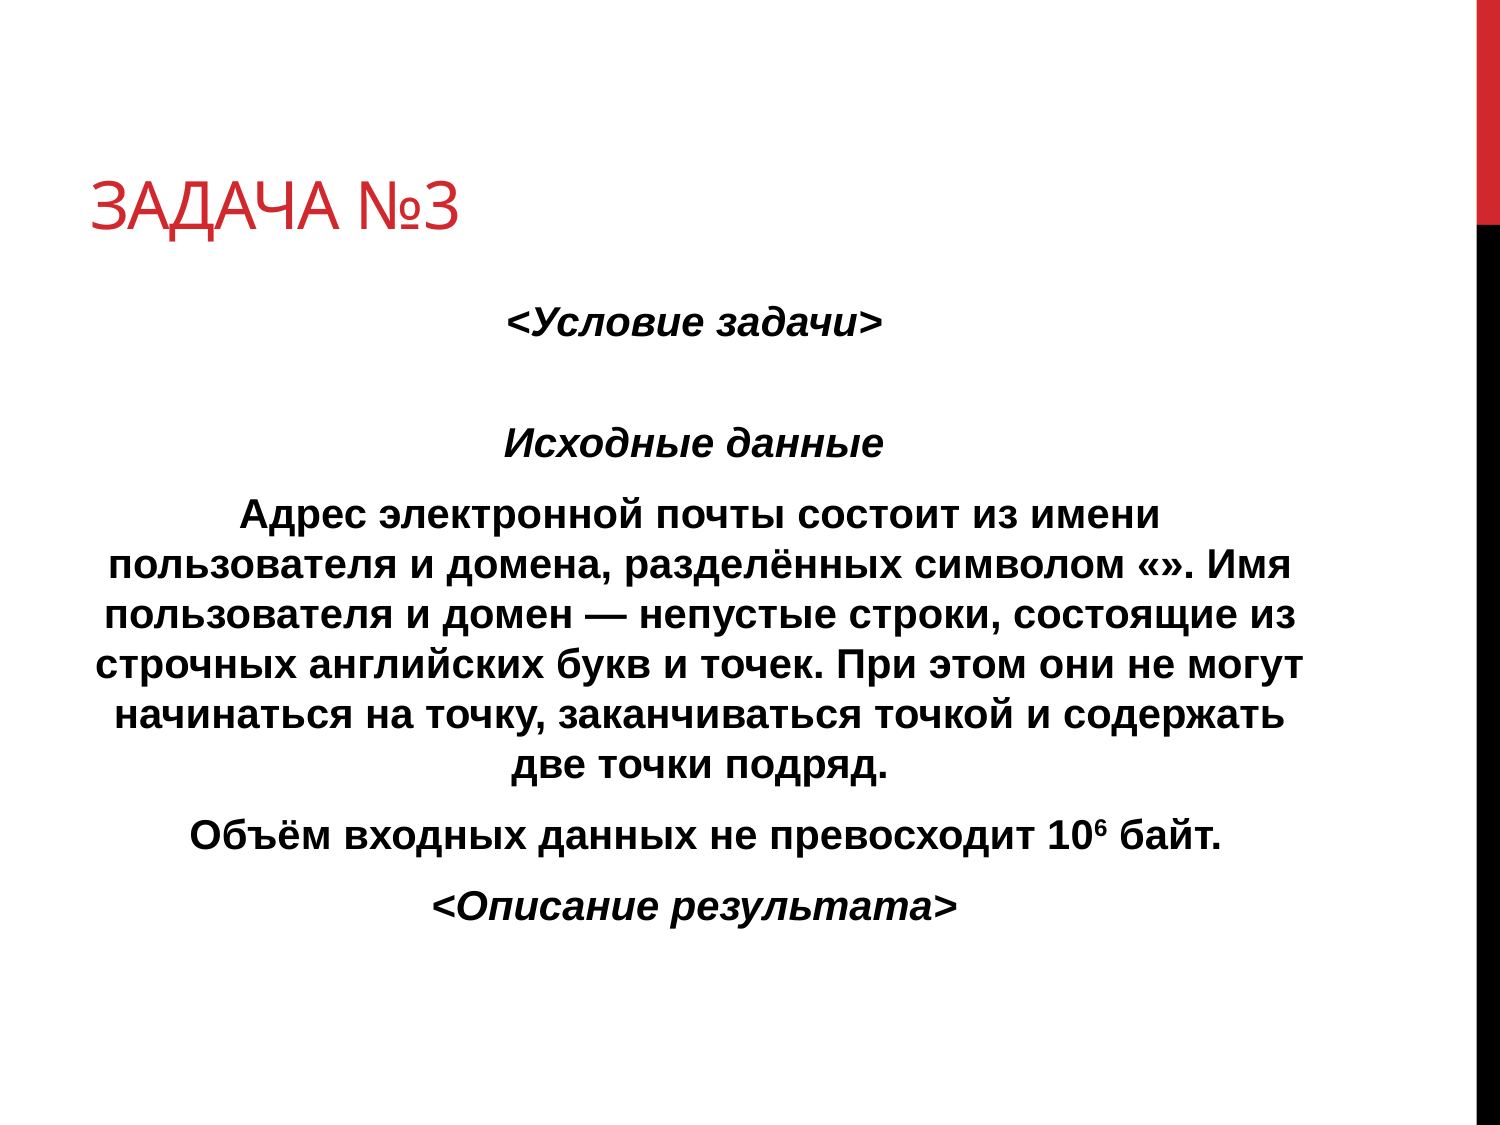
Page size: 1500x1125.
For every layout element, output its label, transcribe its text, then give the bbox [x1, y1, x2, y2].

title Задача №3 [75, 25, 1025, 250]
